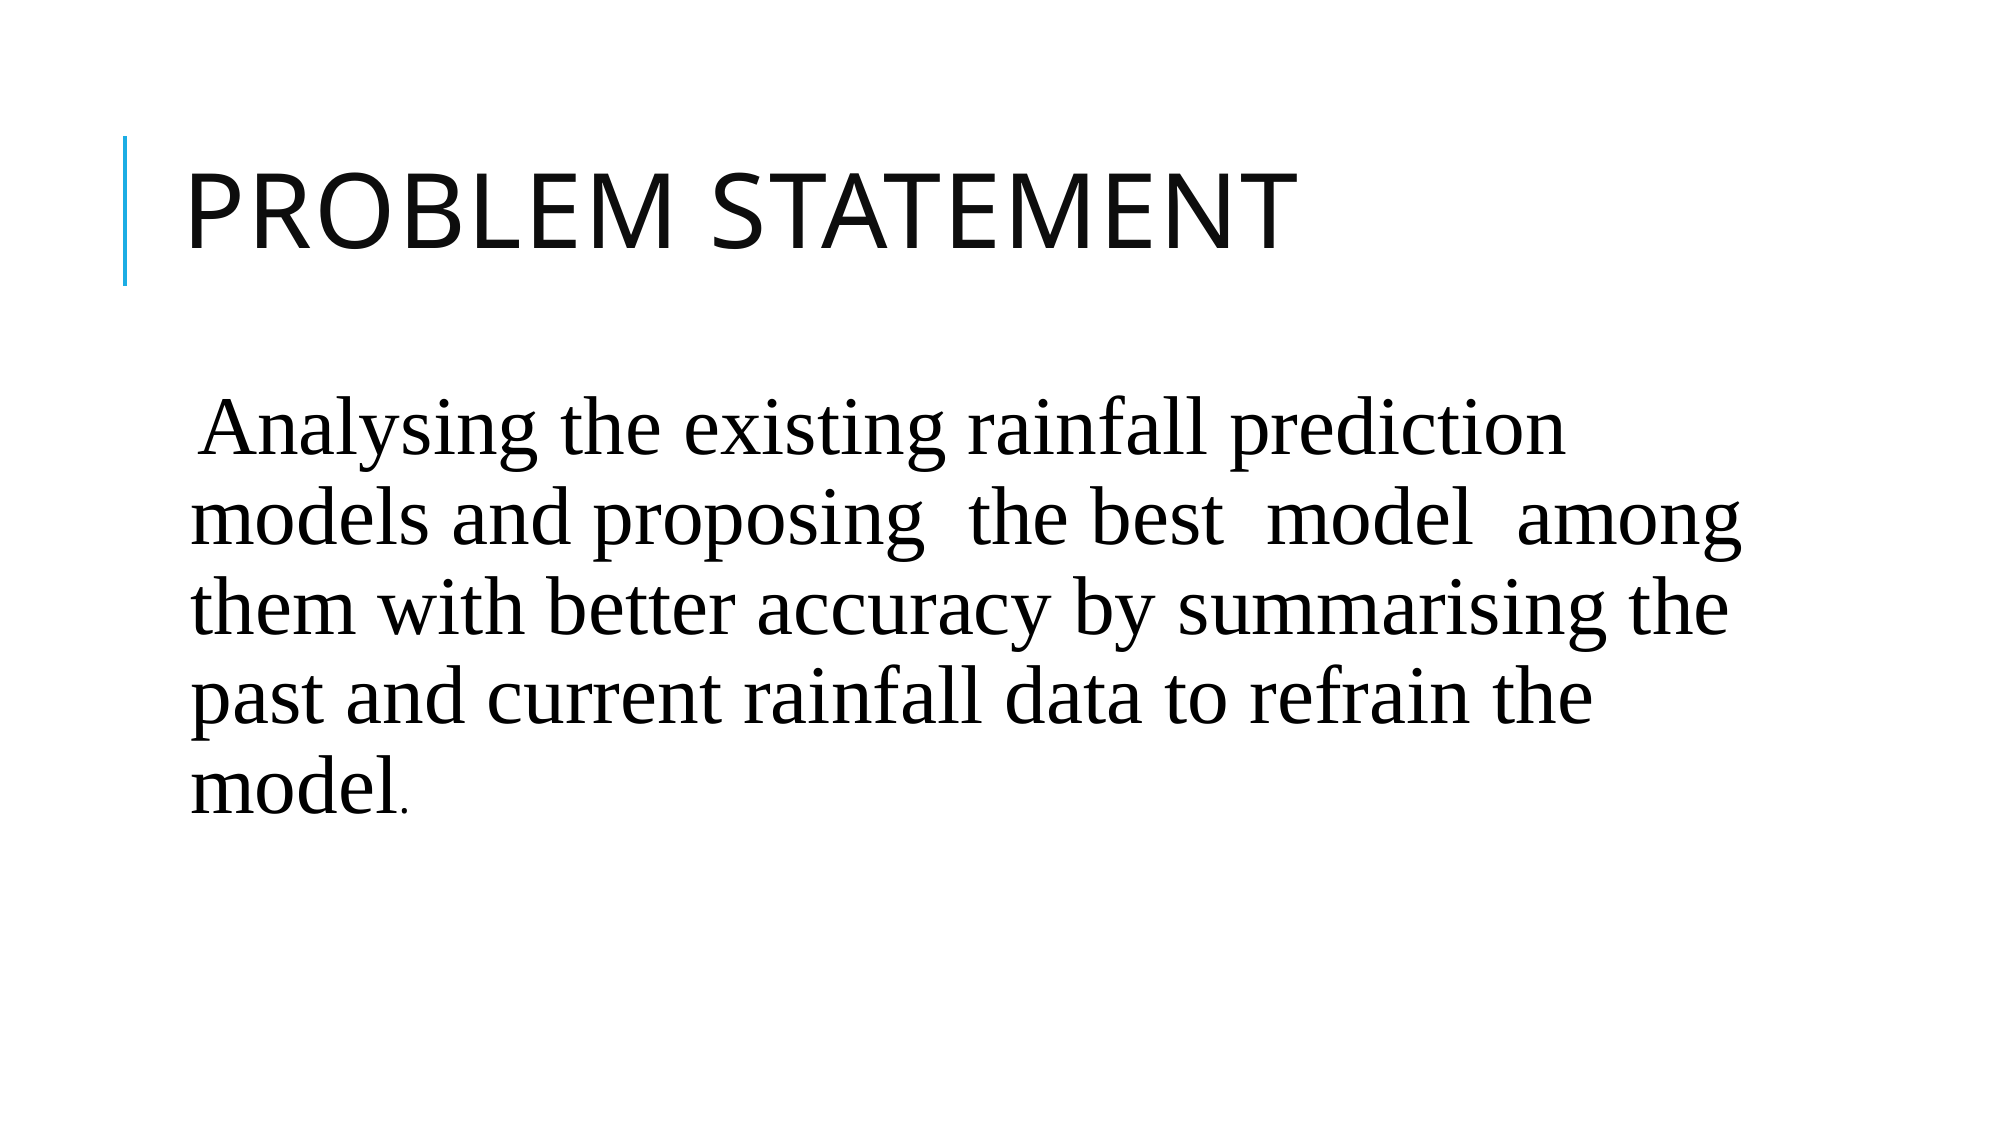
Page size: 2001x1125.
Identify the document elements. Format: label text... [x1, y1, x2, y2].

list Analysing the existing rainfall prediction models and proposing the best model among them with better accuracy by summarising the past and current rainfall data to refrain the model. [168, 375, 1763, 1035]
title Problem statement [168, 96, 1763, 342]
